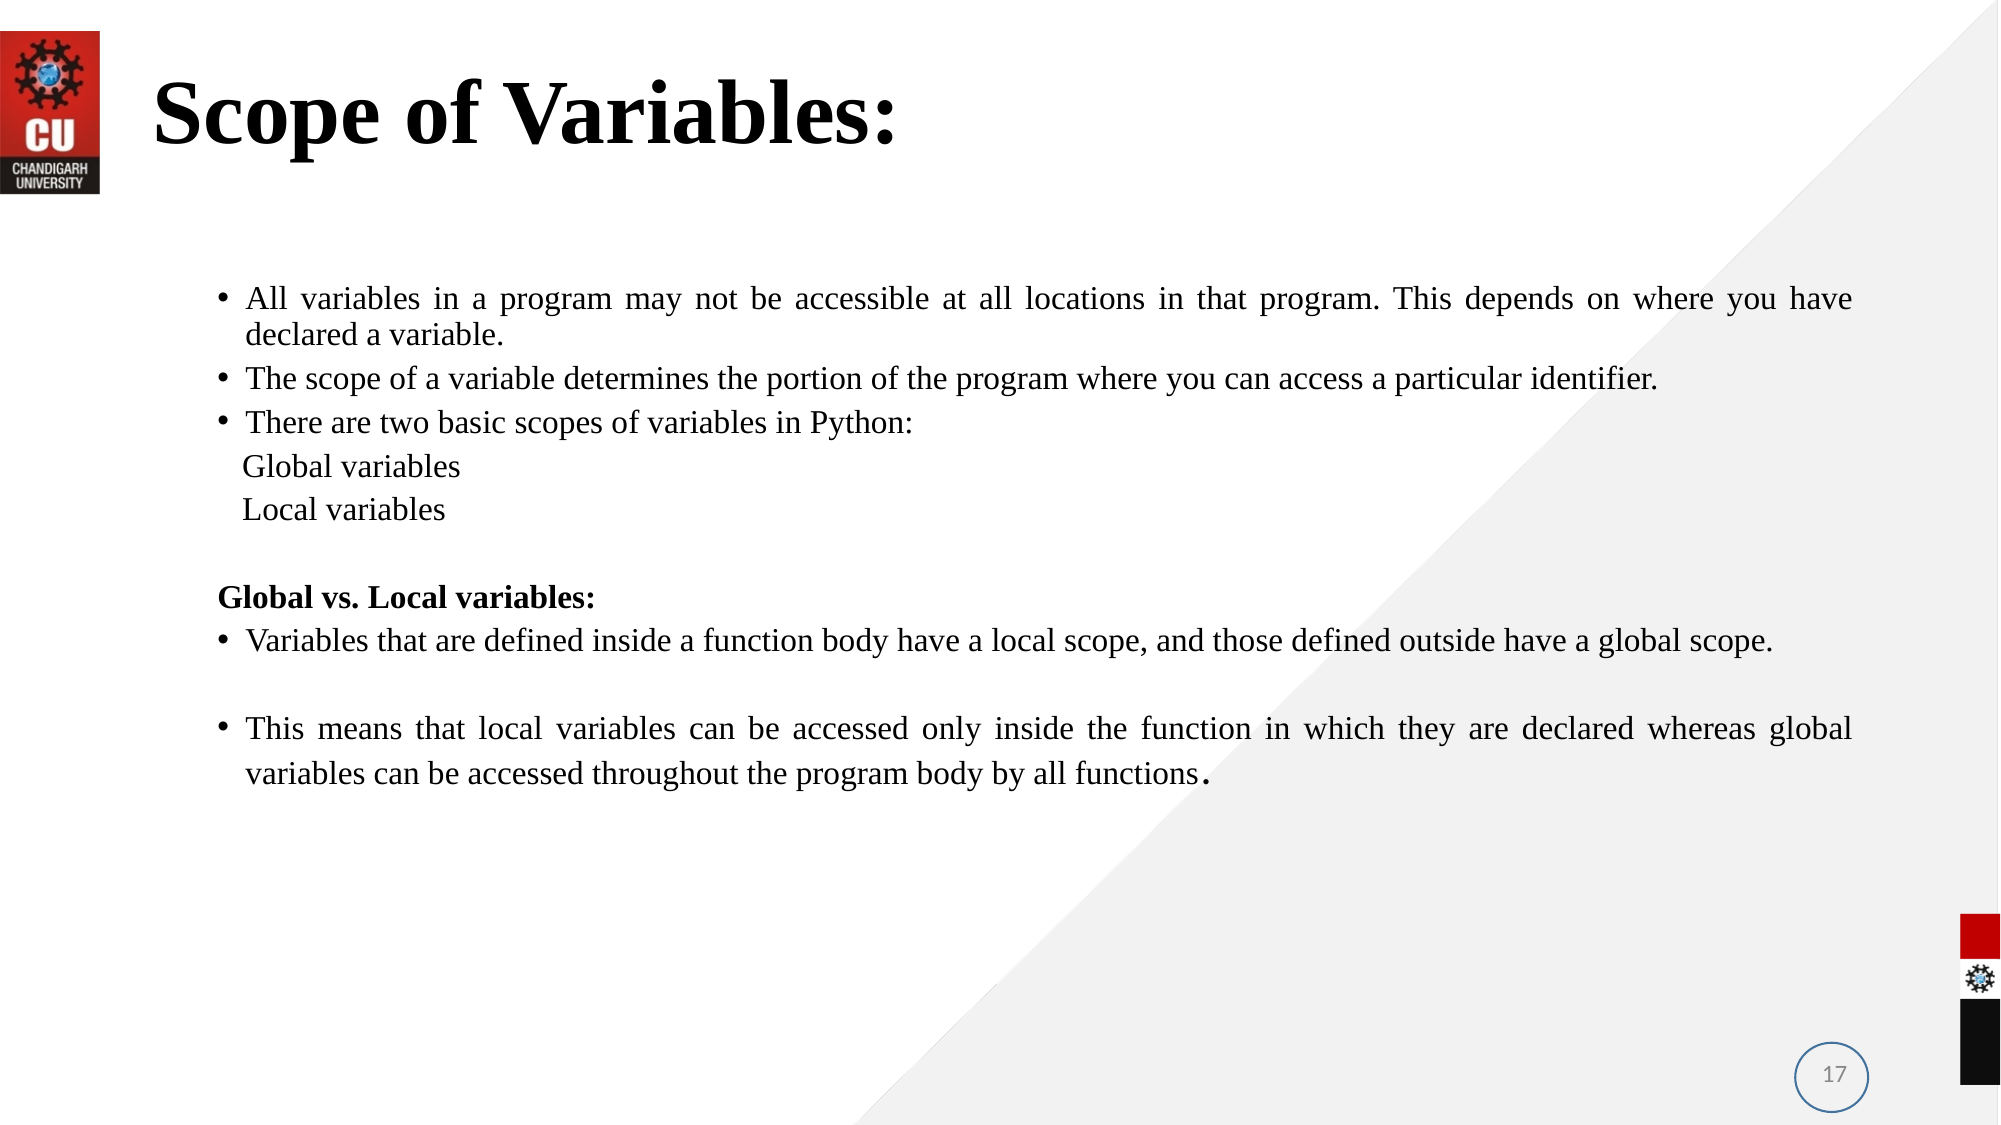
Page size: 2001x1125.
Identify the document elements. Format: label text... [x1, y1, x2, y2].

title Scope of Variables: [137, 59, 1863, 278]
picture [0, 0, 2001, 1125]
list All variables in a program may not be accessible at all locations in that program. This depends on where you have declared a variable. The scope of a variable determines the portion of the program where you can access a particular identifier. There are two basic scopes of variables in Python: Global variables Local variables Global vs. Local variables: Variables that are defined inside a function body have a local scope, and those defined outside have a global scope. This means that local variables can be accessed only inside the function in which they are declared whereas global variables can be accessed throughout the program body by all functions. [146, 273, 1871, 1065]
slide_number 17 [1412, 1042, 1863, 1103]
